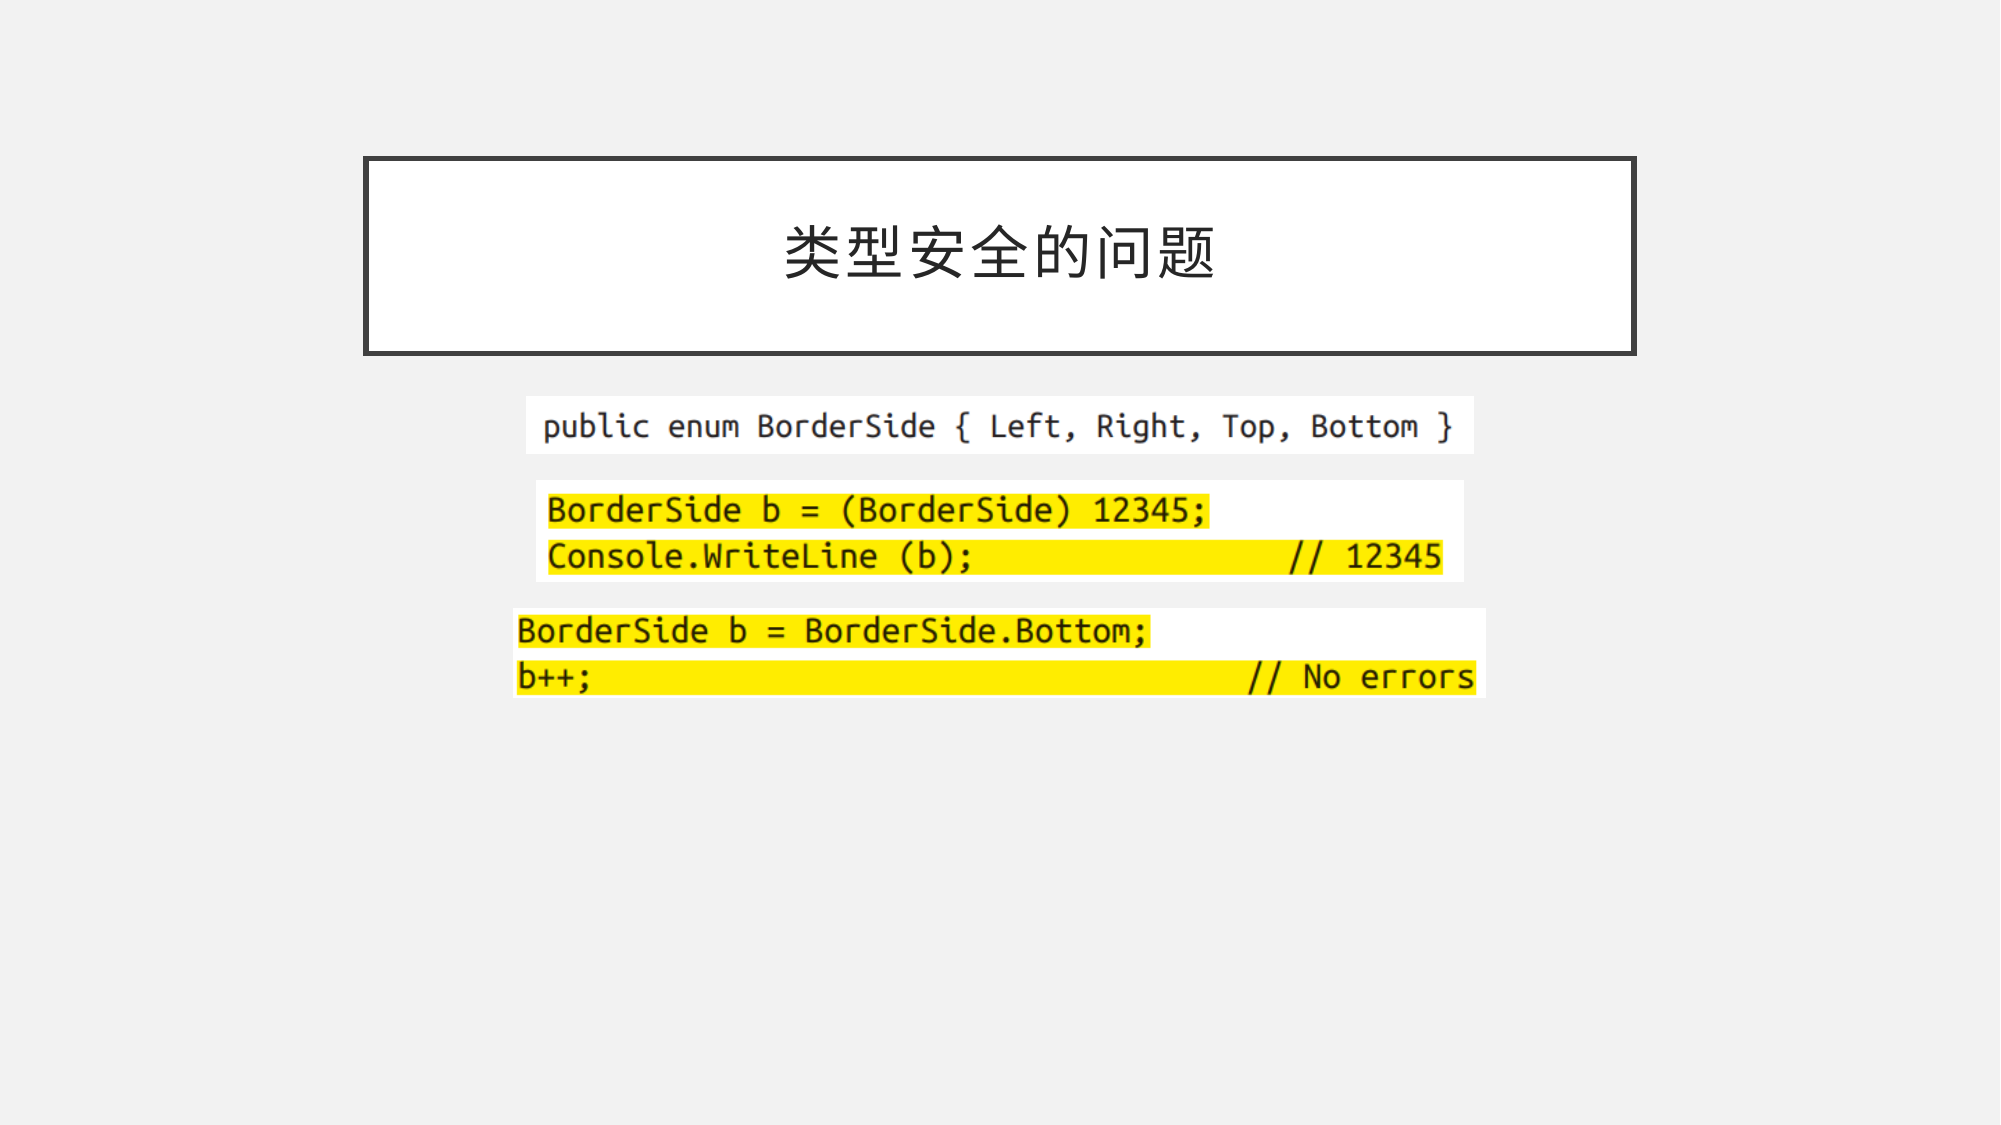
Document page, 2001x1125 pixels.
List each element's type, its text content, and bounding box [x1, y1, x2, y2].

title 类型安全的问题 [363, 156, 1637, 356]
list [526, 396, 1474, 454]
picture [536, 480, 1464, 582]
picture [513, 608, 1486, 698]
